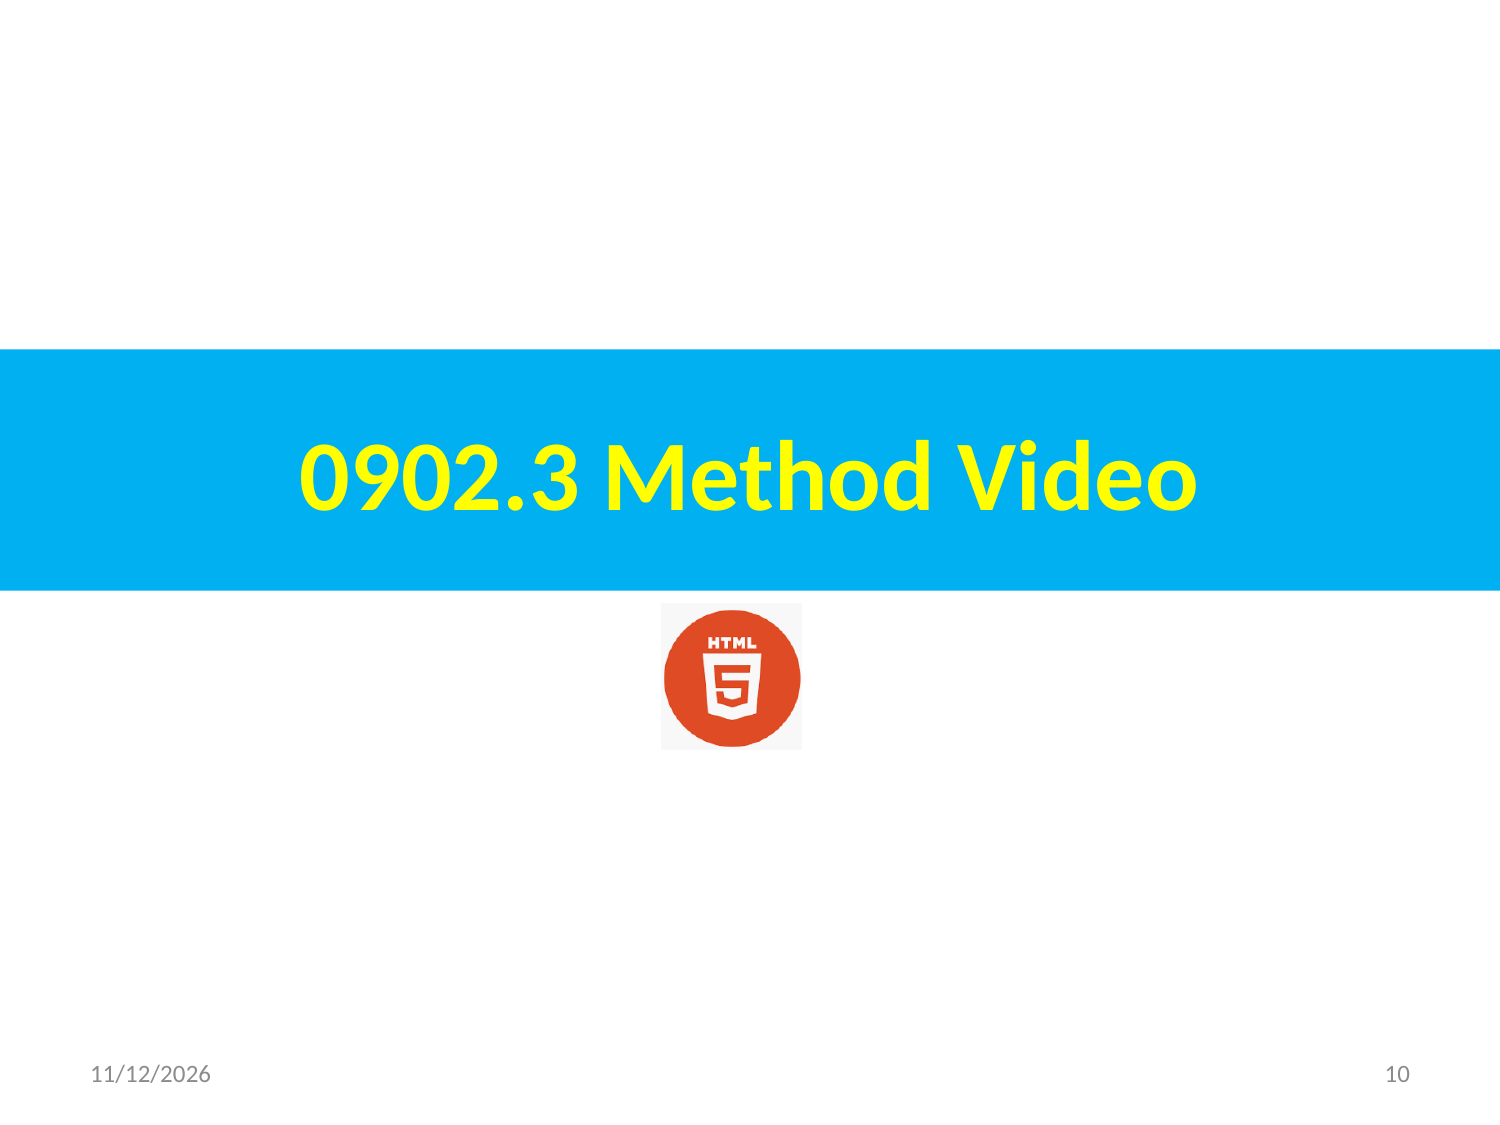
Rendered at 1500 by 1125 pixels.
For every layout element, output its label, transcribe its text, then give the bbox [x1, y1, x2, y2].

picture [661, 603, 803, 750]
title 0902.3 Method Video [0, 349, 1500, 591]
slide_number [75, 1042, 425, 1103]
slide_number 10 [1074, 1042, 1425, 1103]
